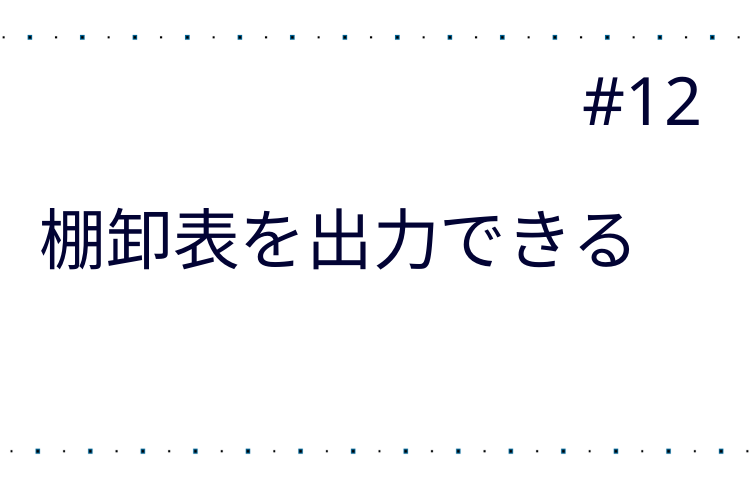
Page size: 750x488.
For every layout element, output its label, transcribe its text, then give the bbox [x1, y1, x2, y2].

picture [0, 444, 750, 458]
picture [0, 30, 750, 44]
text_box #12 [575, 54, 730, 142]
text_box 棚卸表を出力できる [32, 194, 718, 282]
